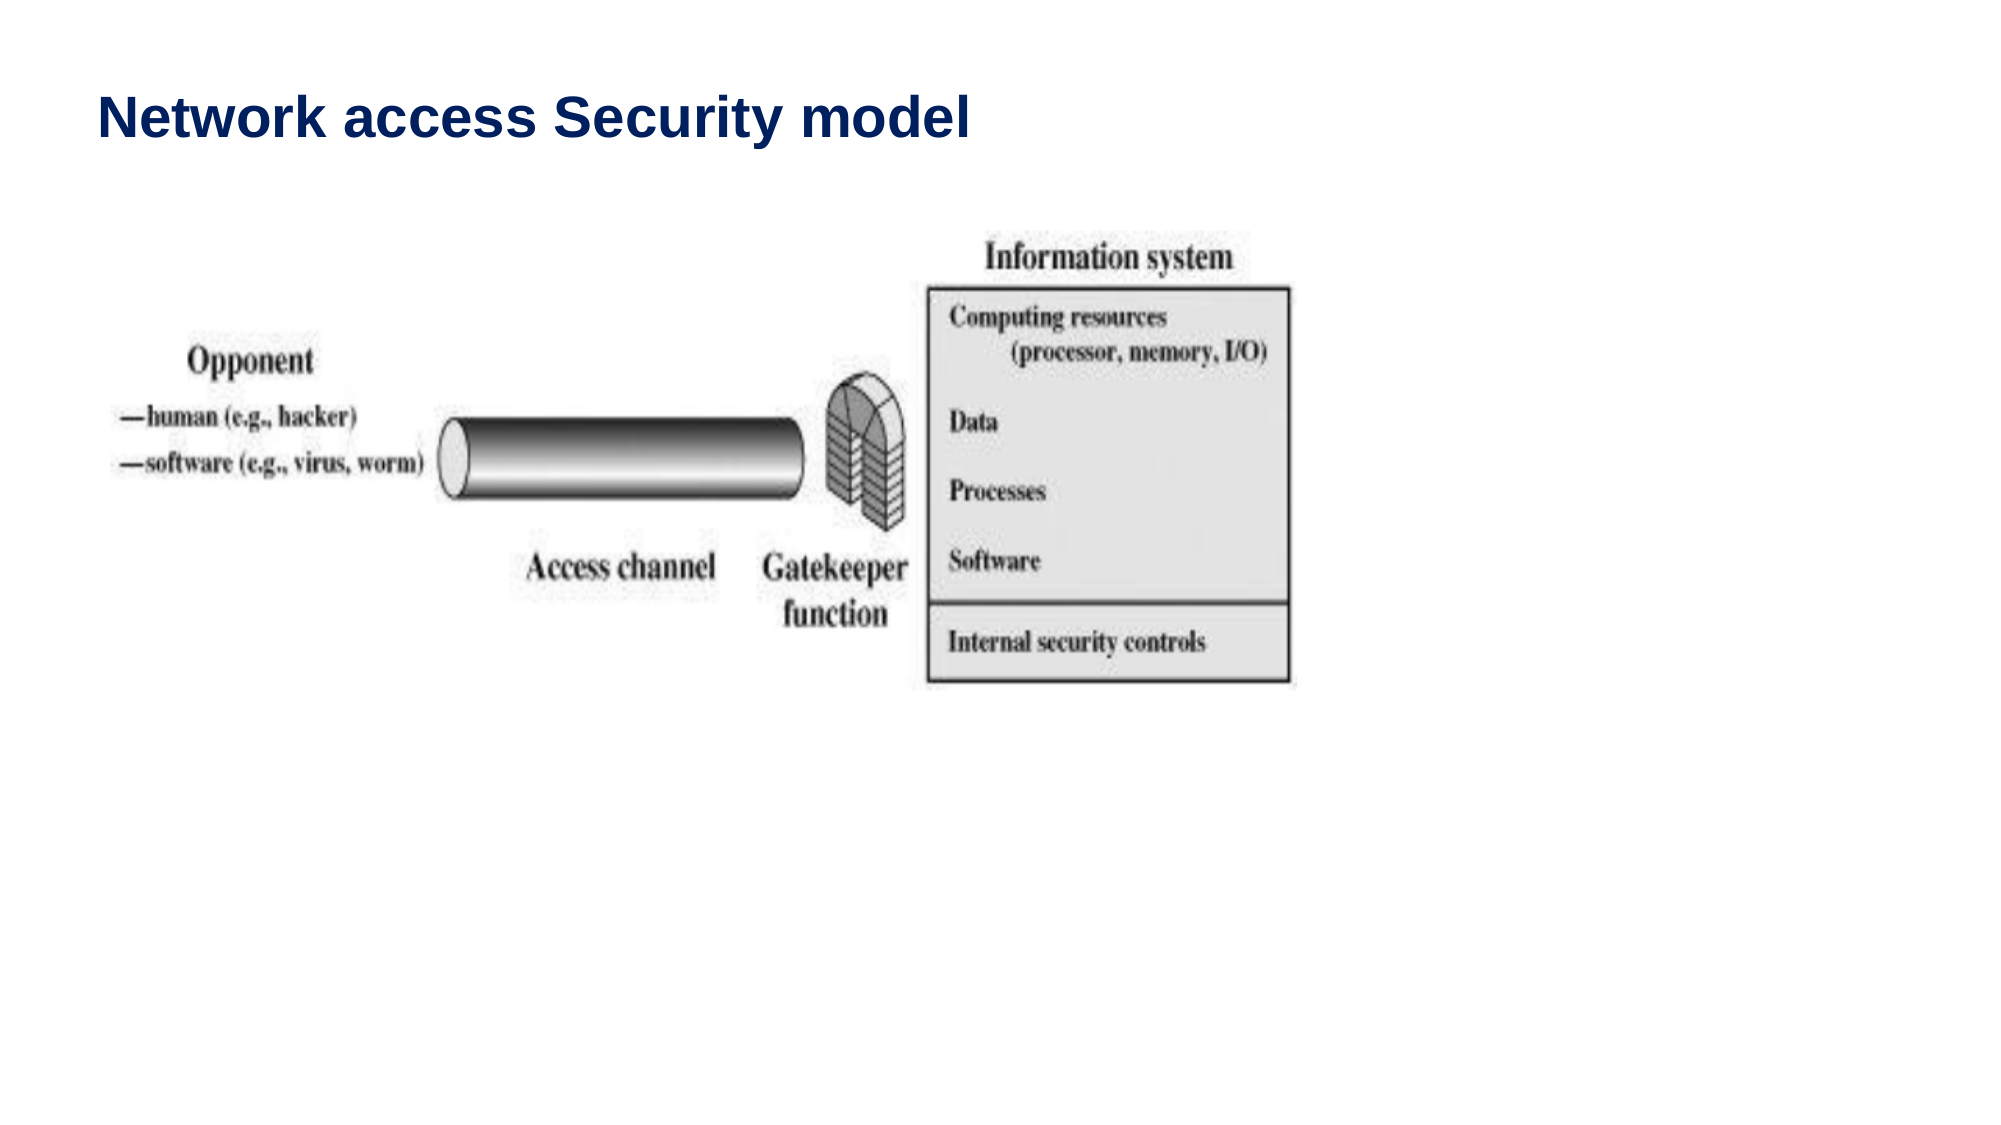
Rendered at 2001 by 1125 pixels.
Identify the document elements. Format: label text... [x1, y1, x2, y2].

picture [74, 187, 1371, 712]
title Network access Security model [97, 79, 1403, 150]
